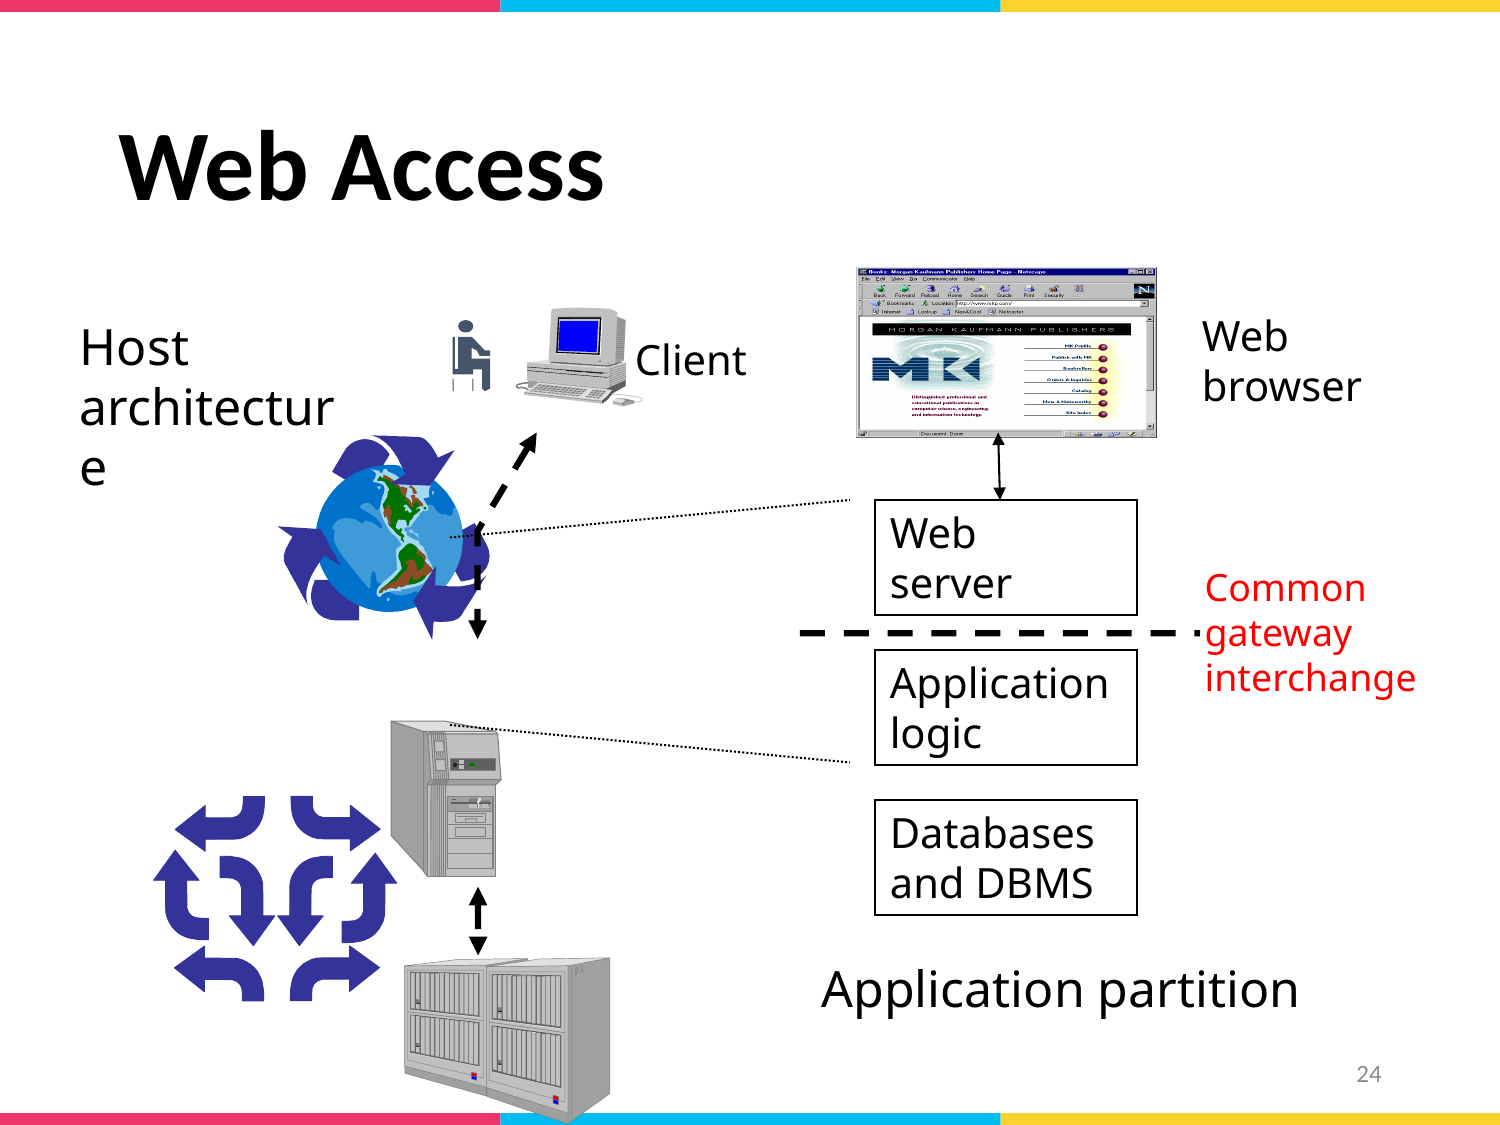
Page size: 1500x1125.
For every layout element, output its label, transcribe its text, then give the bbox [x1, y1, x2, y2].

text_box Web browser [1187, 302, 1437, 418]
picture [1000, 1113, 1500, 1125]
picture [0, 0, 501, 12]
text_box [992, 438, 1006, 500]
picture [1000, 0, 1500, 12]
text_box Databases and DBMS [875, 799, 1138, 915]
text_box Application partition [806, 949, 1316, 1025]
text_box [452, 319, 491, 392]
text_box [277, 432, 495, 640]
text_box [495, 432, 537, 579]
text_box Common gateway interchange [1189, 556, 1432, 706]
text_box [471, 886, 485, 905]
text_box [514, 307, 644, 407]
picture [0, 1113, 403, 1125]
text_box Client [644, 326, 796, 392]
text_box Host architecture [65, 307, 360, 503]
slide_number 24 [1059, 1042, 1397, 1103]
picture [856, 267, 1157, 438]
text_box [471, 942, 485, 956]
title Web Access [103, 59, 1397, 278]
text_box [390, 719, 503, 878]
text_box Web server [875, 499, 1138, 615]
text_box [403, 957, 611, 1125]
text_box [152, 795, 399, 1003]
text_box Application logic [875, 649, 1138, 765]
